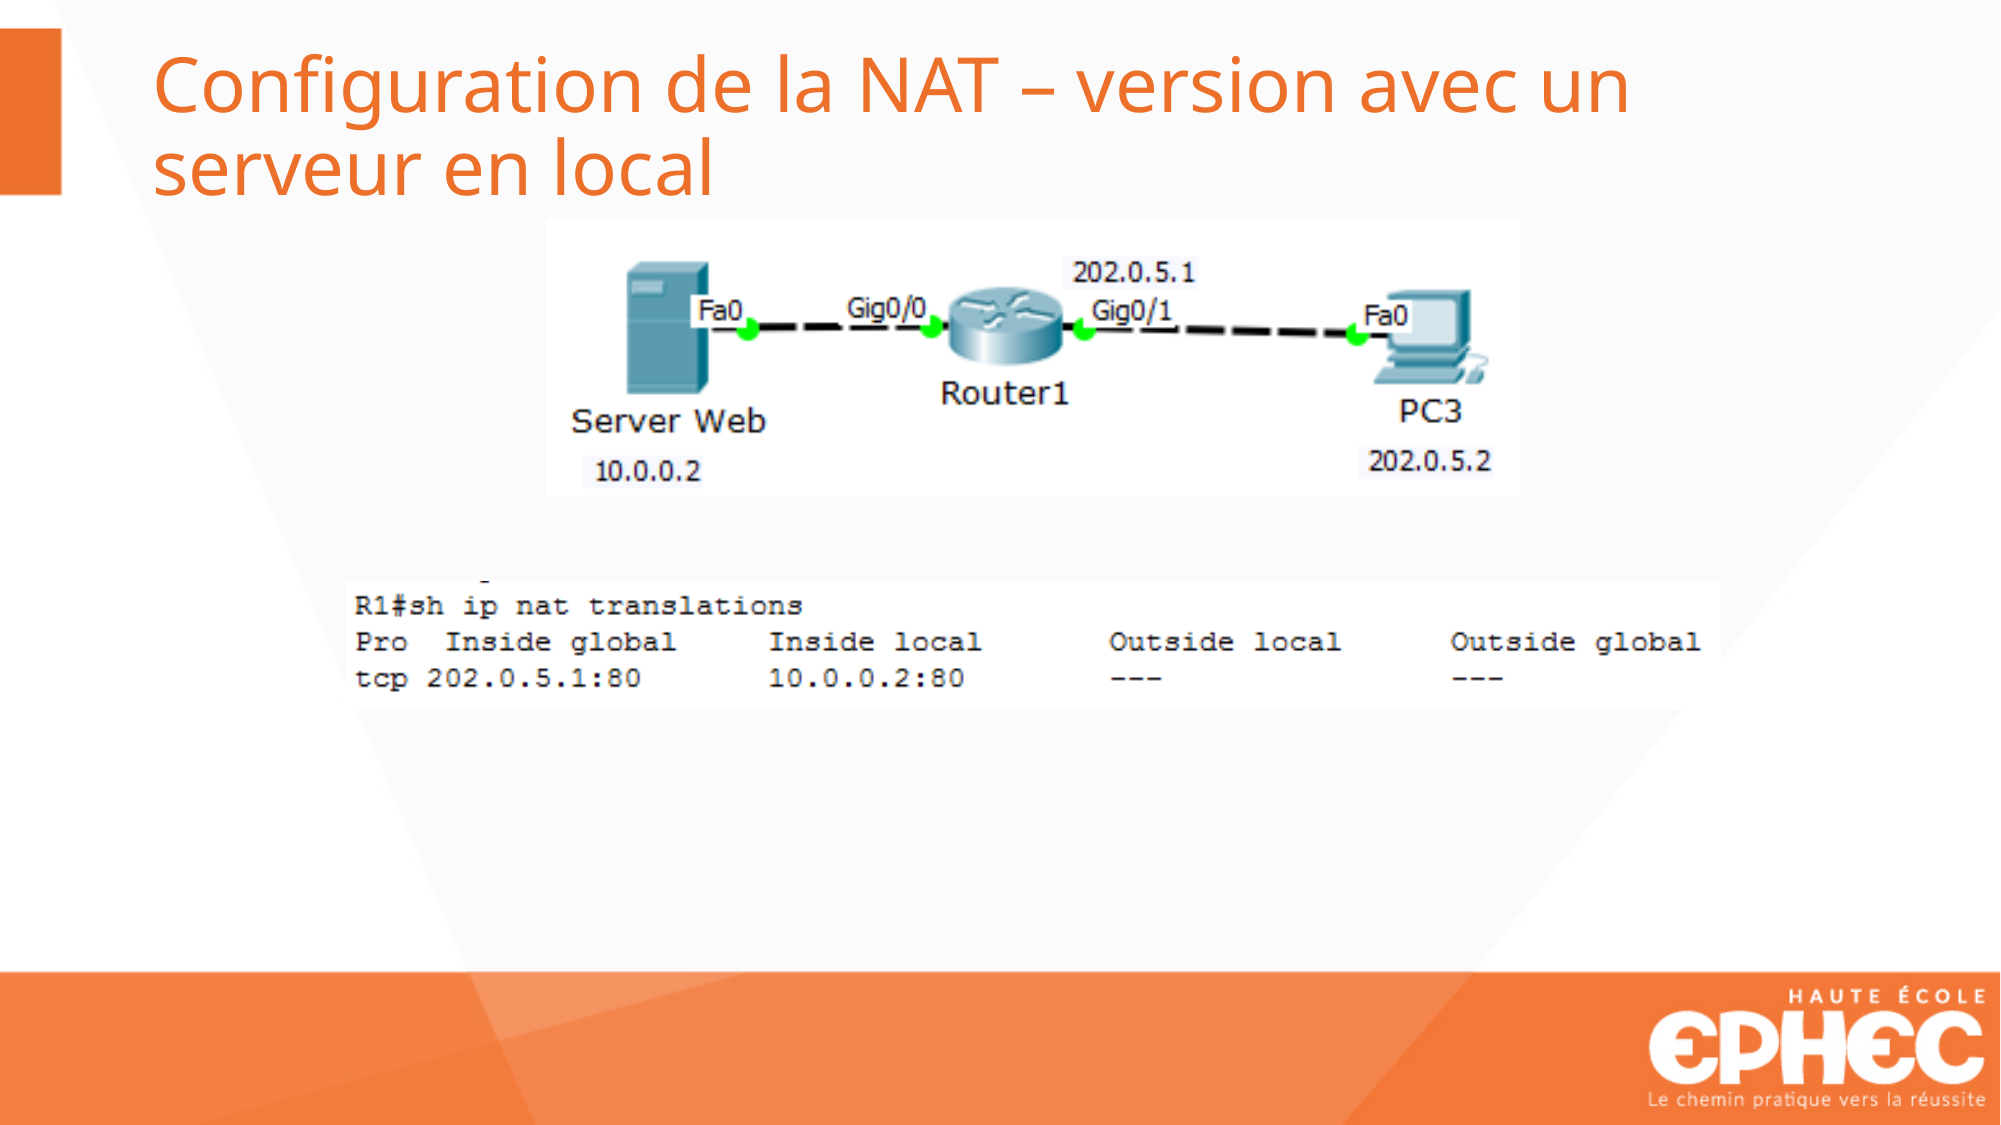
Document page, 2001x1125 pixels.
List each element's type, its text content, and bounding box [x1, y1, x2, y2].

title Configuration de la NAT – version avec un serveur en local [137, 39, 1863, 220]
picture [0, 0, 2001, 1125]
